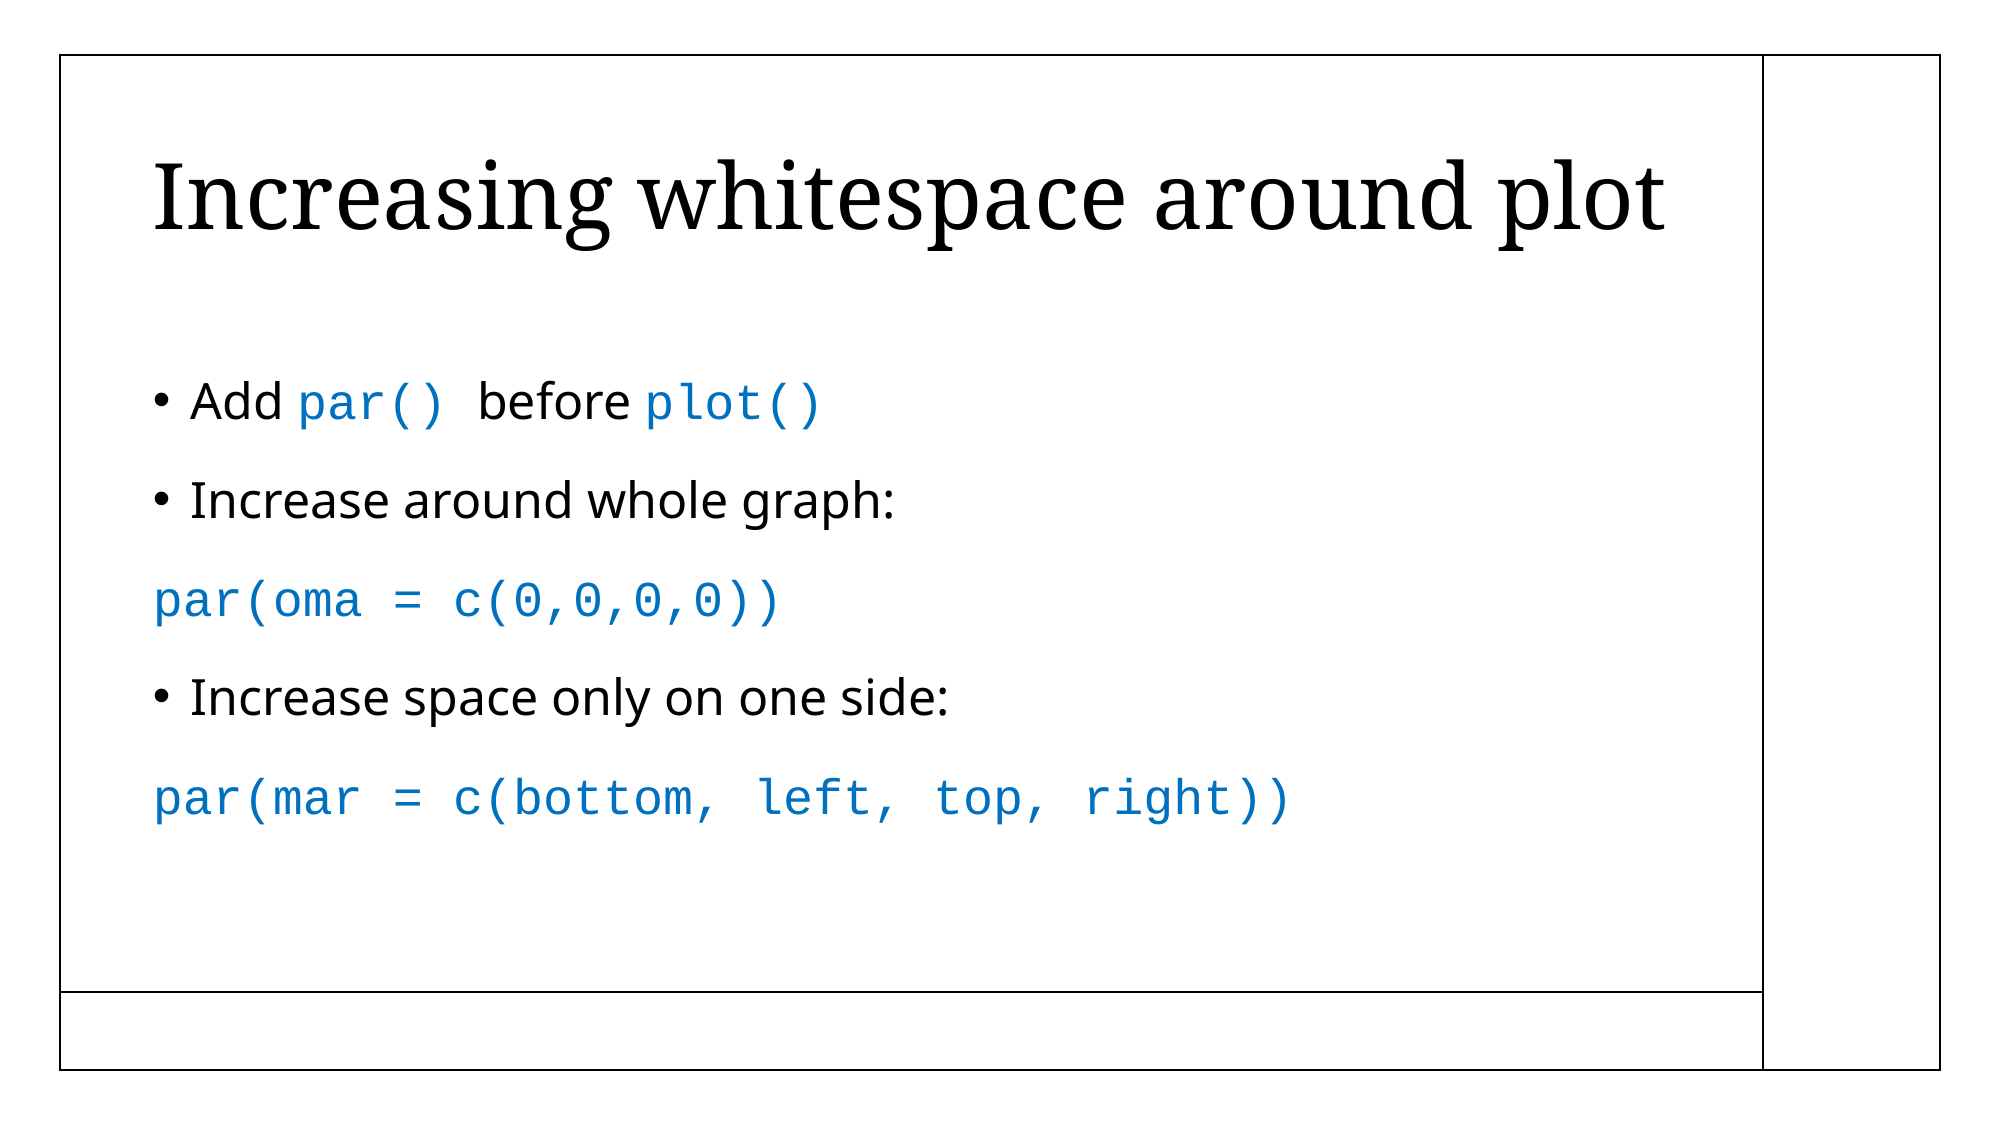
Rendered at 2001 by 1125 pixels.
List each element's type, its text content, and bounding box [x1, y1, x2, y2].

title Increasing whitespace around plot [138, 90, 1695, 309]
list Add par() before plot() Increase around whole graph: par(oma = c(0,0,0,0)) Increase space only on one side: par(mar = c(bottom, left, top, right)) [138, 343, 1695, 959]
